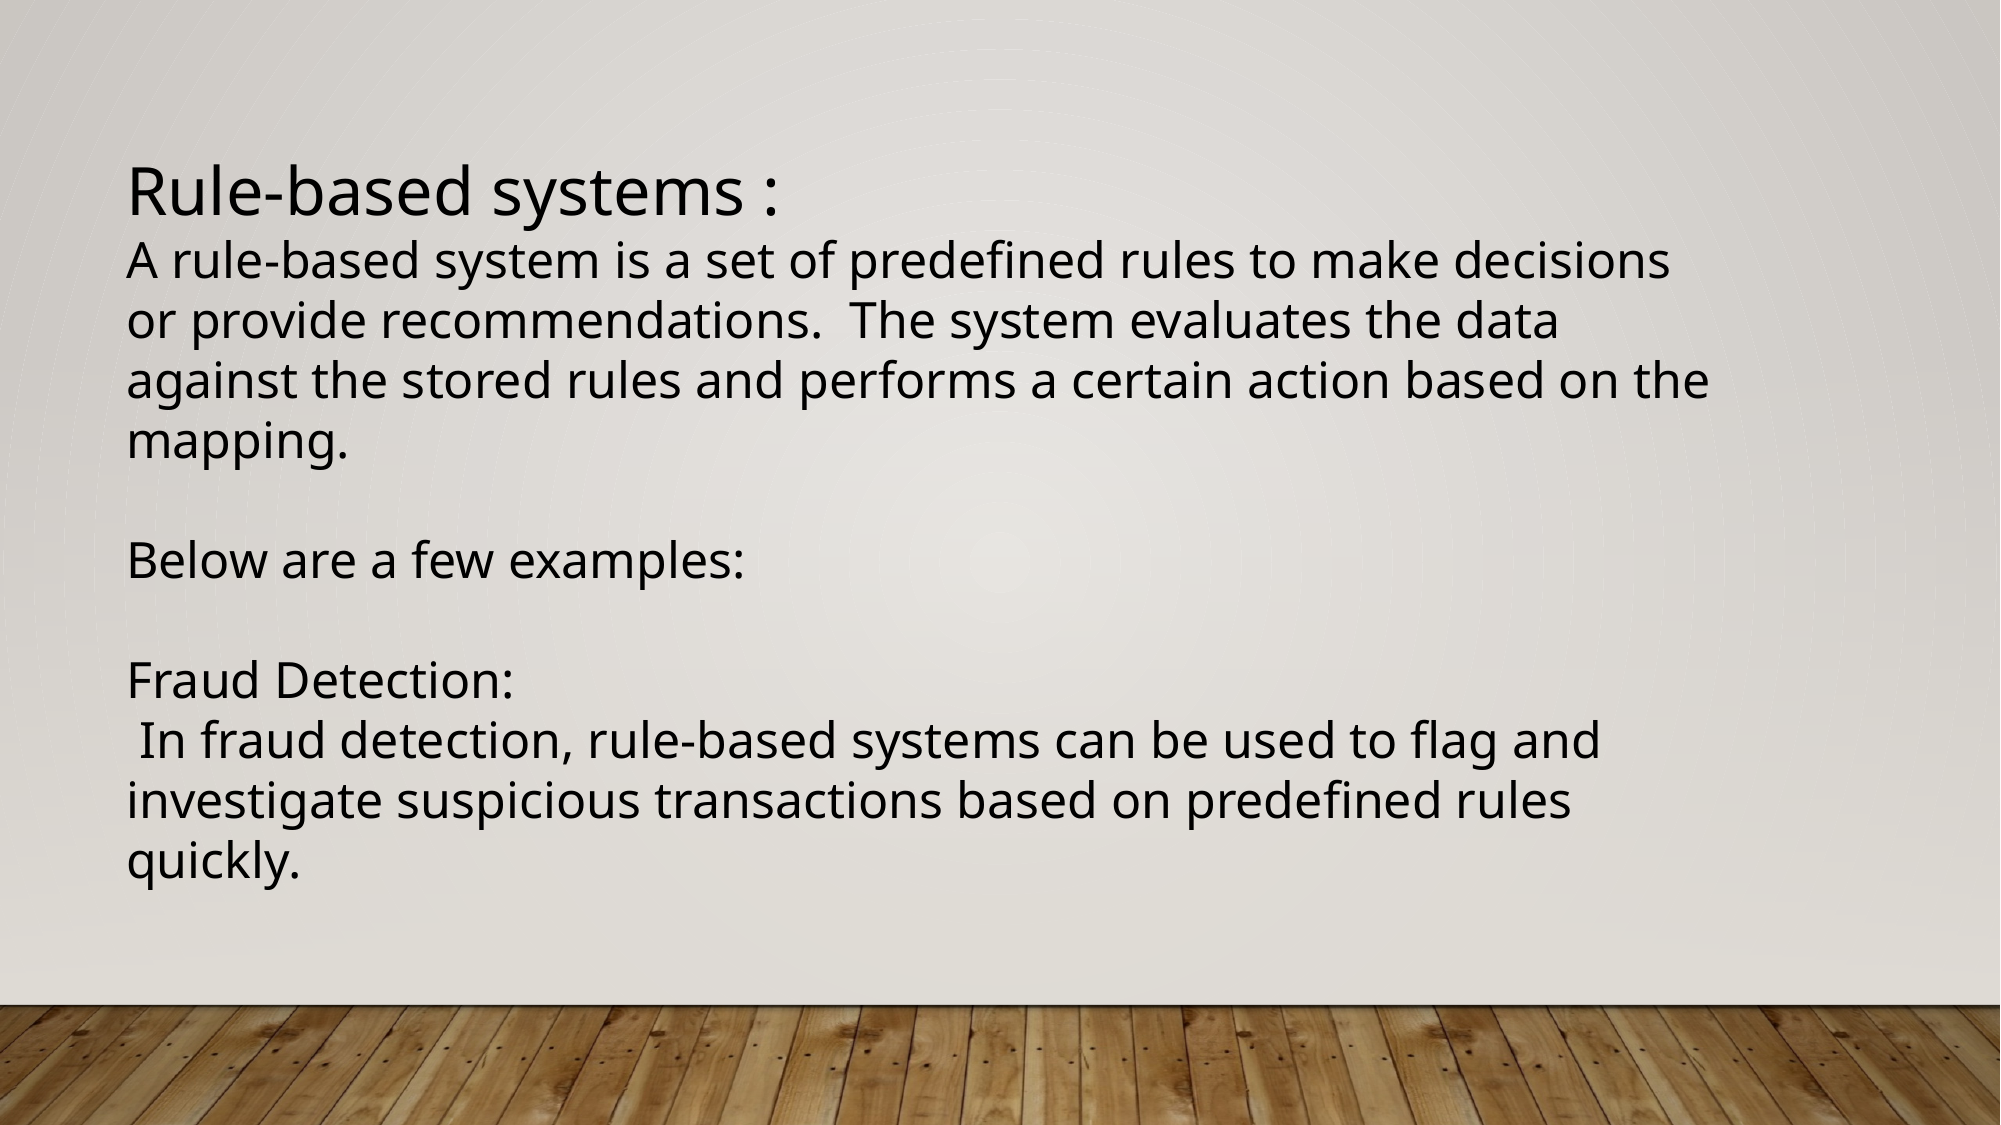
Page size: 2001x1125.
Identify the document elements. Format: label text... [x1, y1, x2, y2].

picture [0, 1005, 2000, 1125]
text_box Rule-based systems : A rule-based system is a set of predefined rules to make decisions or provide recommendations. The system evaluates the data against the stored rules and performs a certain action based on the mapping. Below are a few examples: Fraud Detection: In fraud detection, rule-based systems can be used to flag and investigate suspicious transactions based on predefined rules quickly. [111, 141, 1748, 896]
